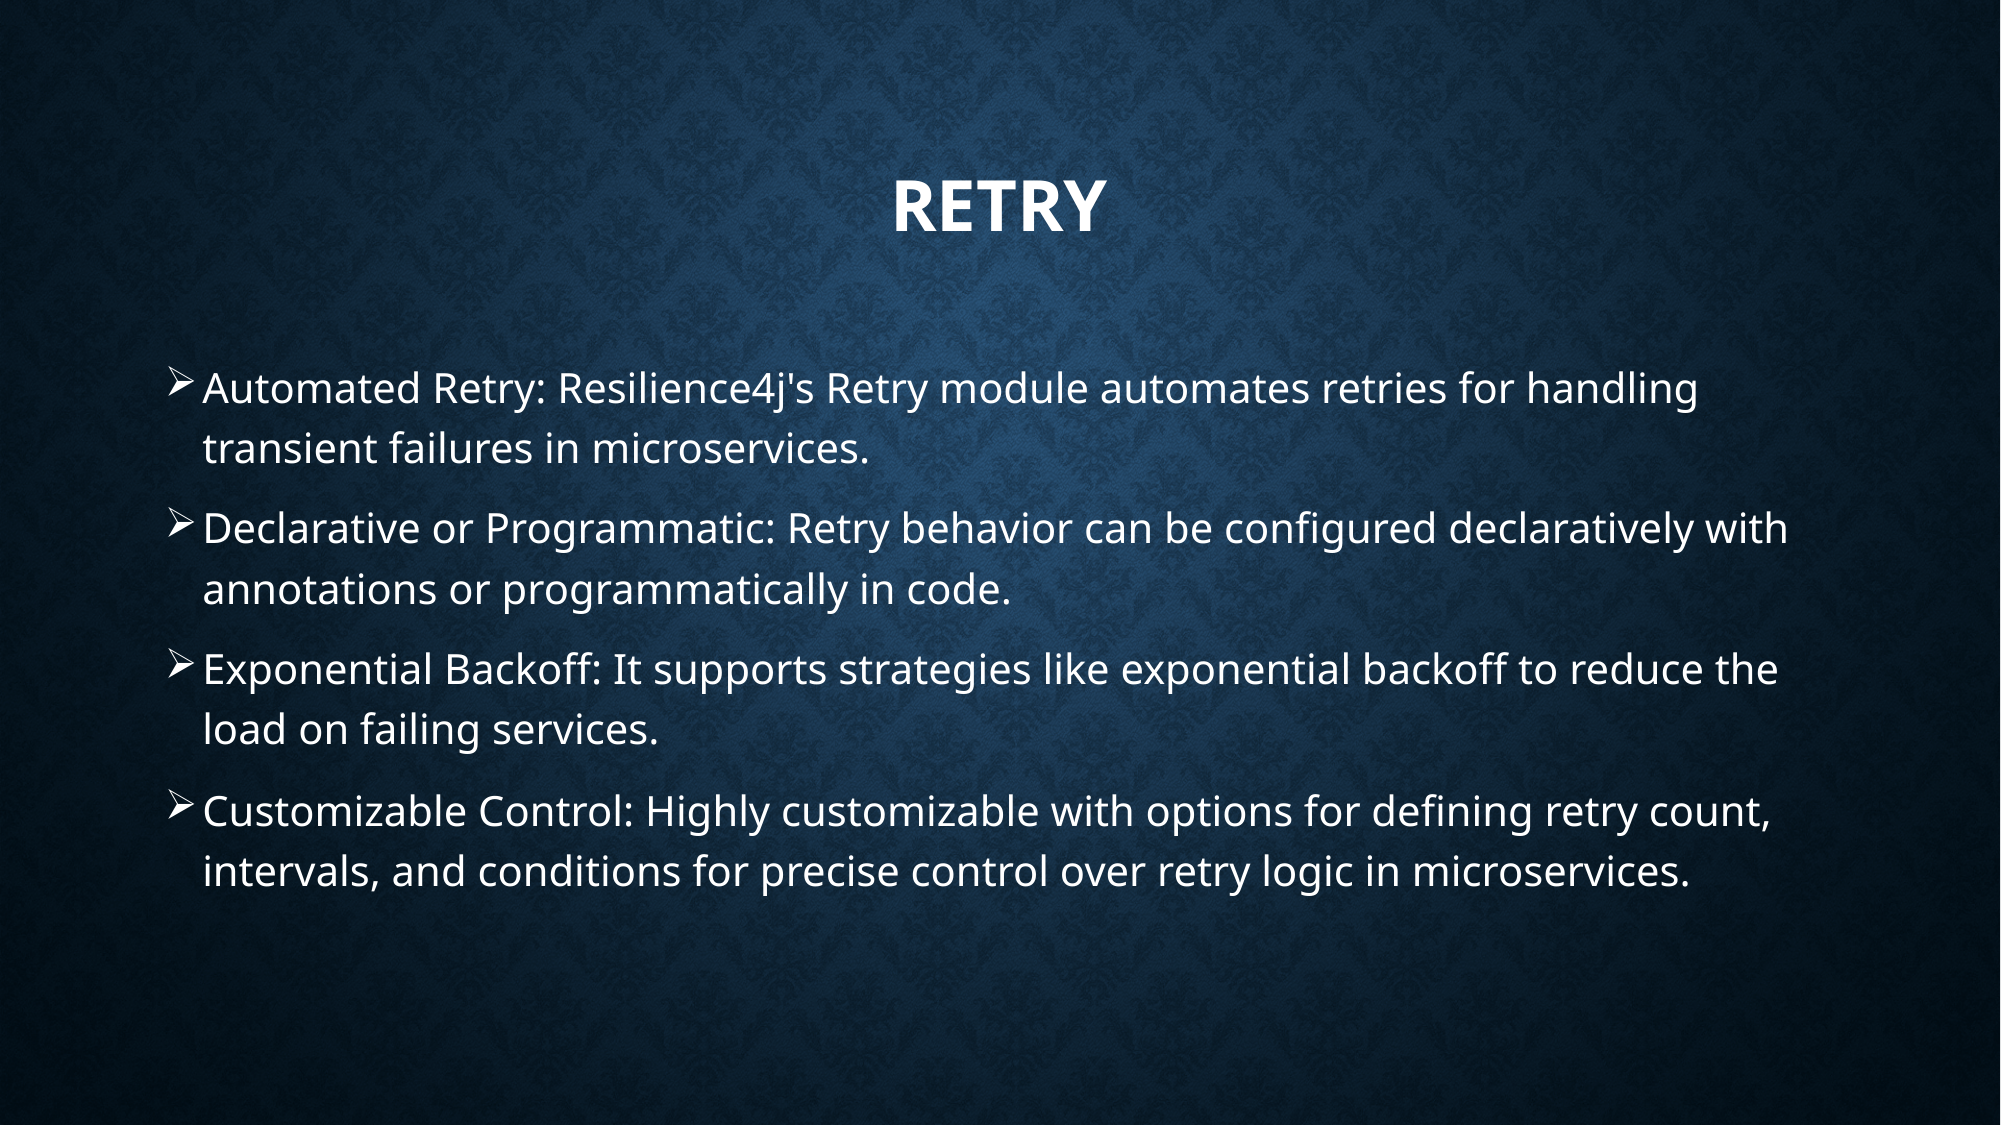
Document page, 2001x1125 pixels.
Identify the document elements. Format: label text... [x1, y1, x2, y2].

title Retry [149, 99, 1849, 318]
list Automated Retry: Resilience4j's Retry module automates retries for handling transient failures in microservices. Declarative or Programmatic: Retry behavior can be configured declaratively with annotations or programmatically in code. Exponential Backoff: It supports strategies like exponential backoff to reduce the load on failing services. Customizable Control: Highly customizable with options for defining retry count, intervals, and conditions for precise control over retry logic in microservices. [149, 343, 1849, 950]
